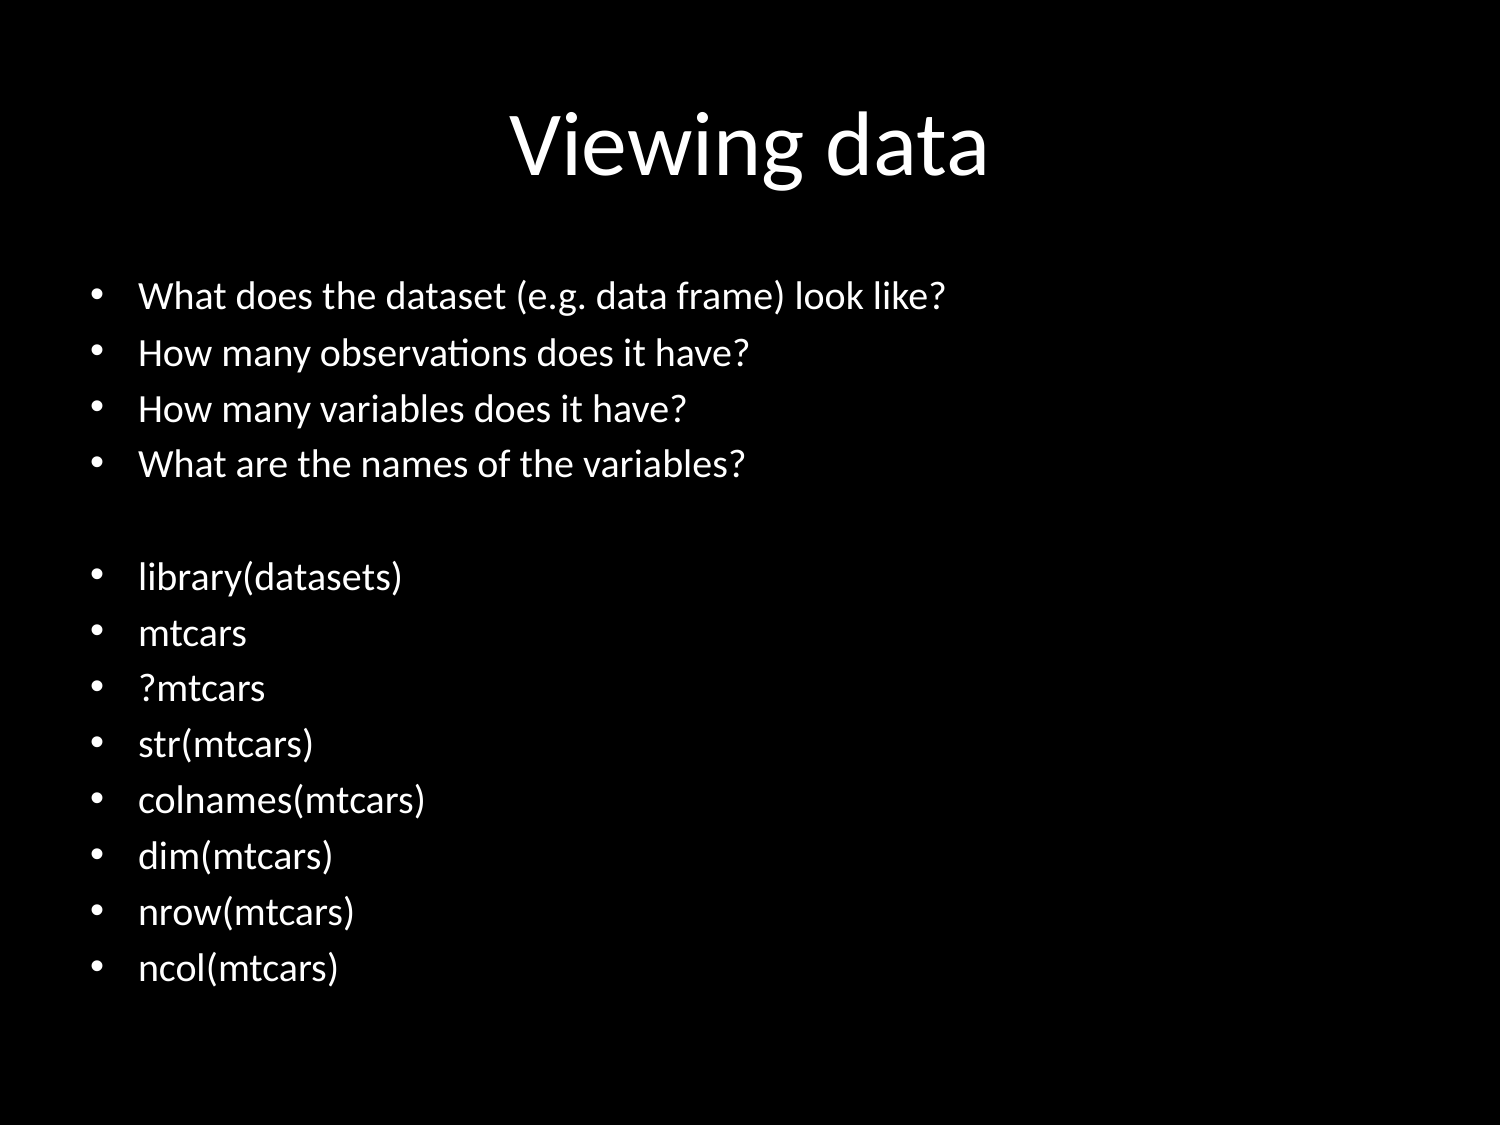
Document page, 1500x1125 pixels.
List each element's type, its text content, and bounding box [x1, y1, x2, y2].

title Viewing data [75, 45, 1425, 233]
list What does the dataset (e.g. data frame) look like? How many observations does it have? How many variables does it have? What are the names of the variables? library(datasets) mtcars ?mtcars str(mtcars) colnames(mtcars) dim(mtcars) nrow(mtcars) ncol(mtcars) [75, 262, 1425, 1005]
